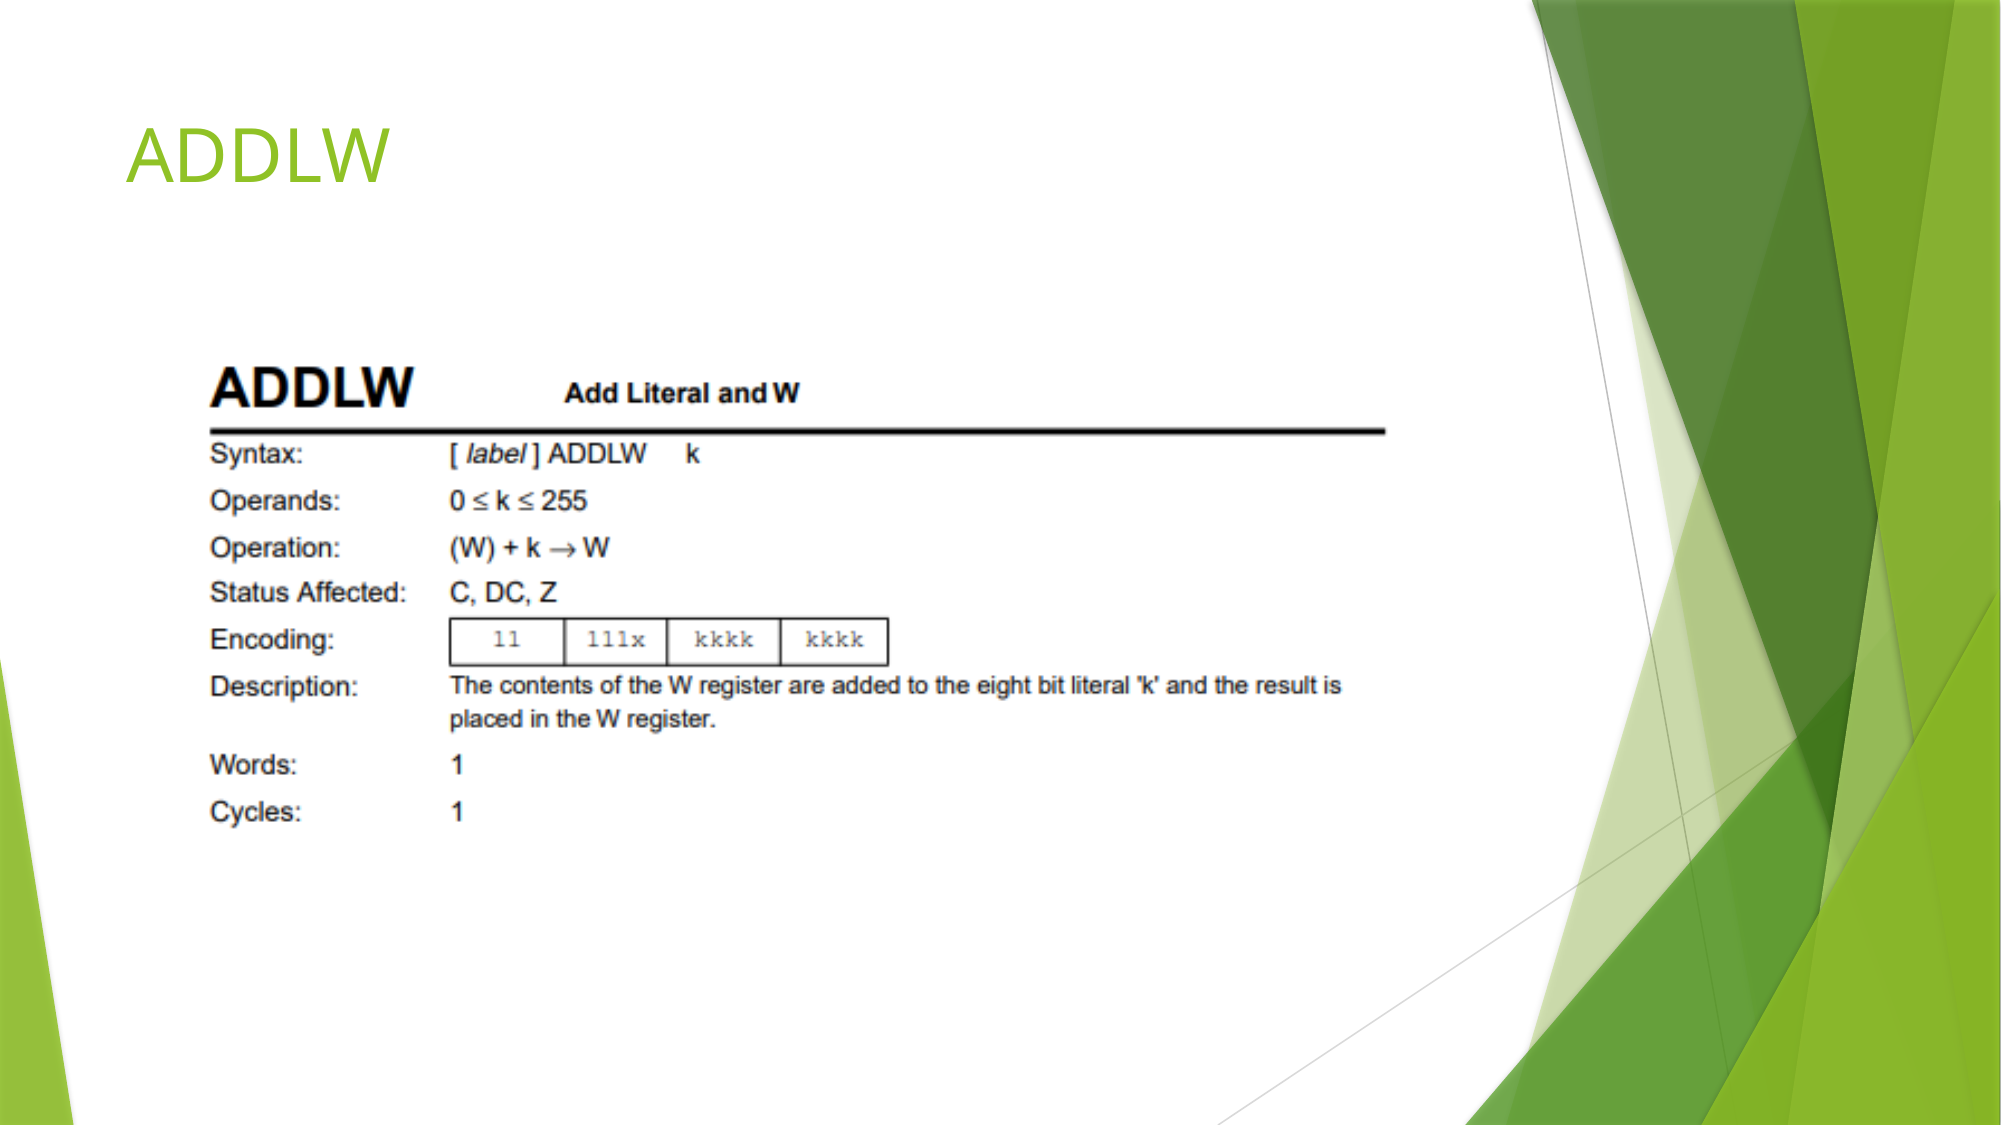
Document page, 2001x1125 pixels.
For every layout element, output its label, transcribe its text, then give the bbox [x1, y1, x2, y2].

title ADDLW [111, 99, 1522, 317]
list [176, 316, 1522, 842]
